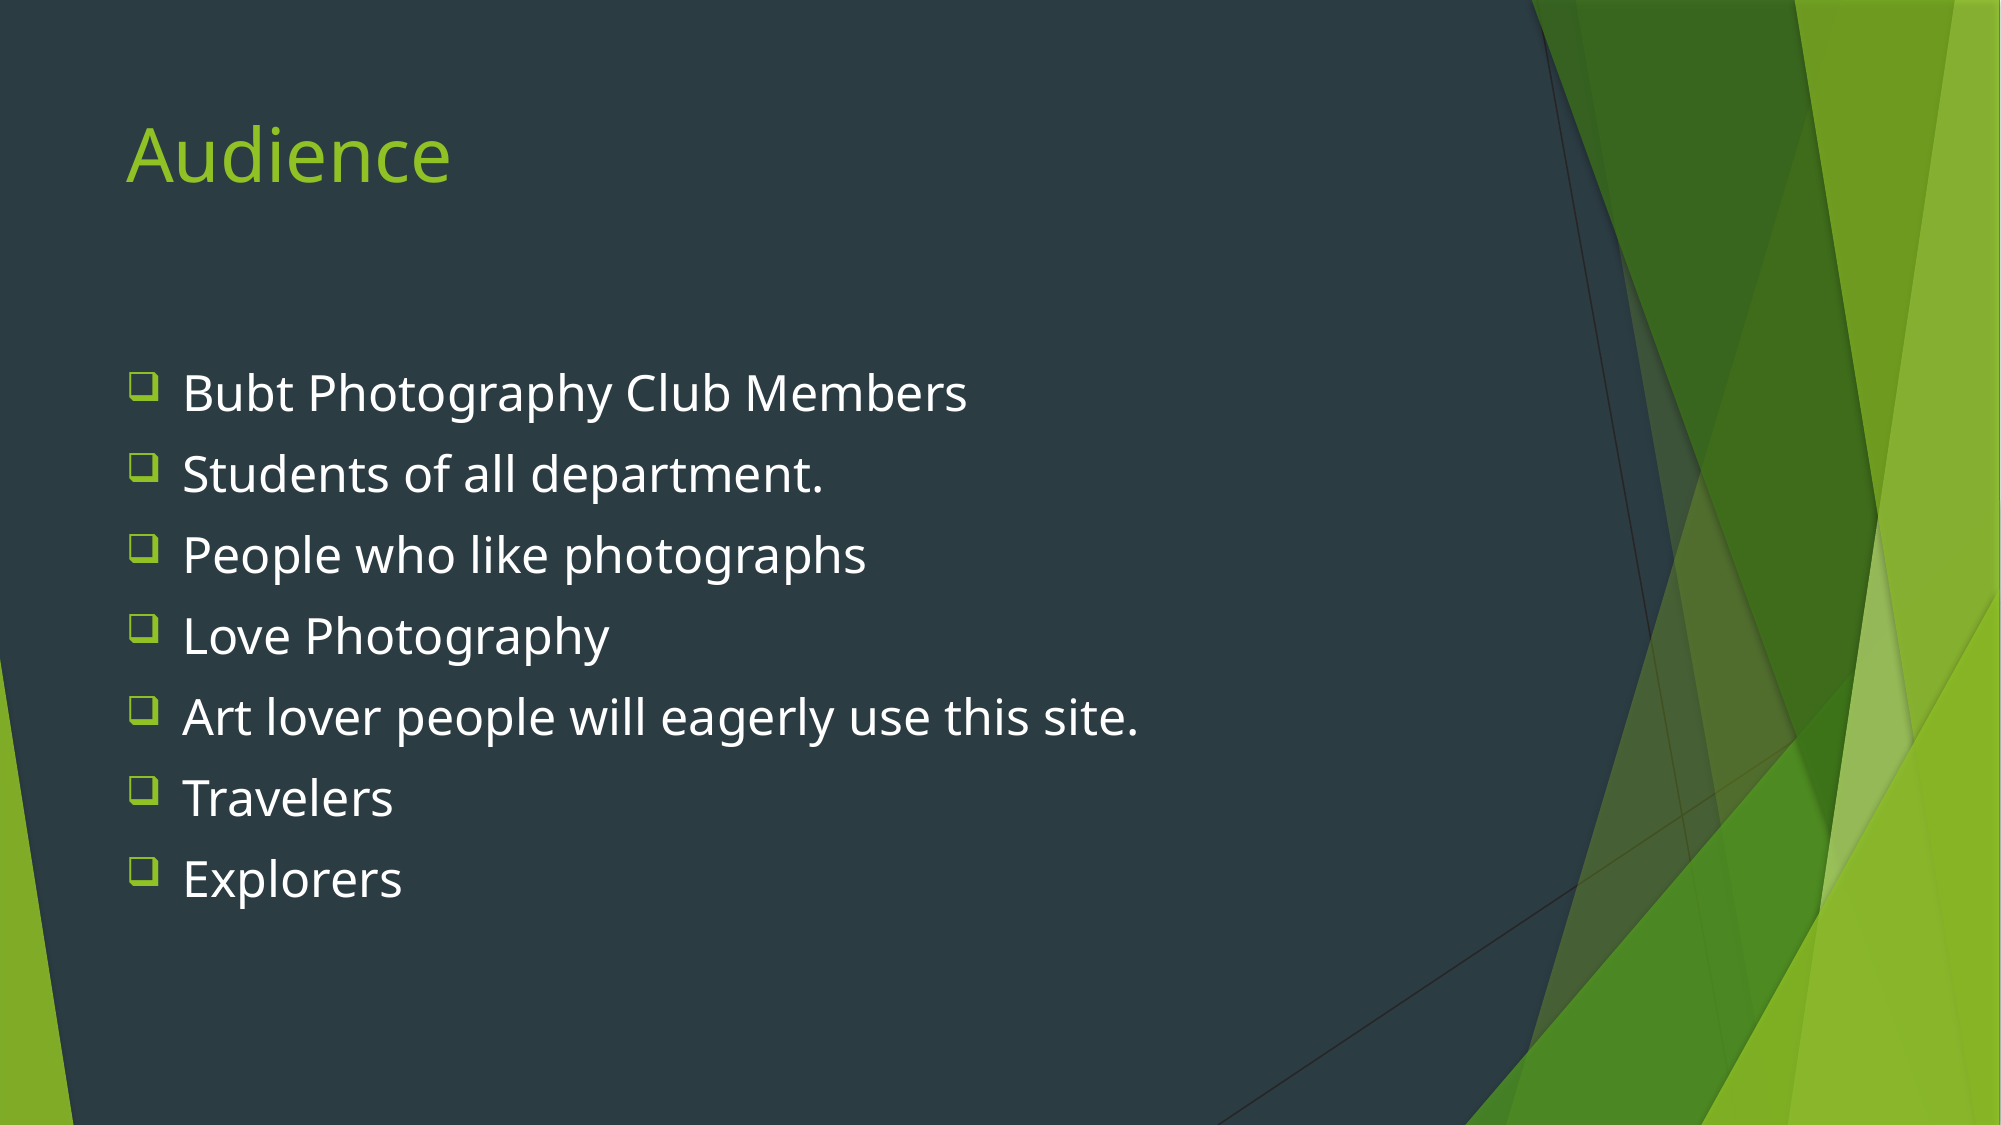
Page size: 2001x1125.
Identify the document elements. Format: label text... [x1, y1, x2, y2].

list Bubt Photography Club Members Students of all department. People who like photographs Love Photography Art lover people will eagerly use this site. Travelers Explorers [111, 354, 1522, 992]
title Audience [111, 99, 1522, 317]
